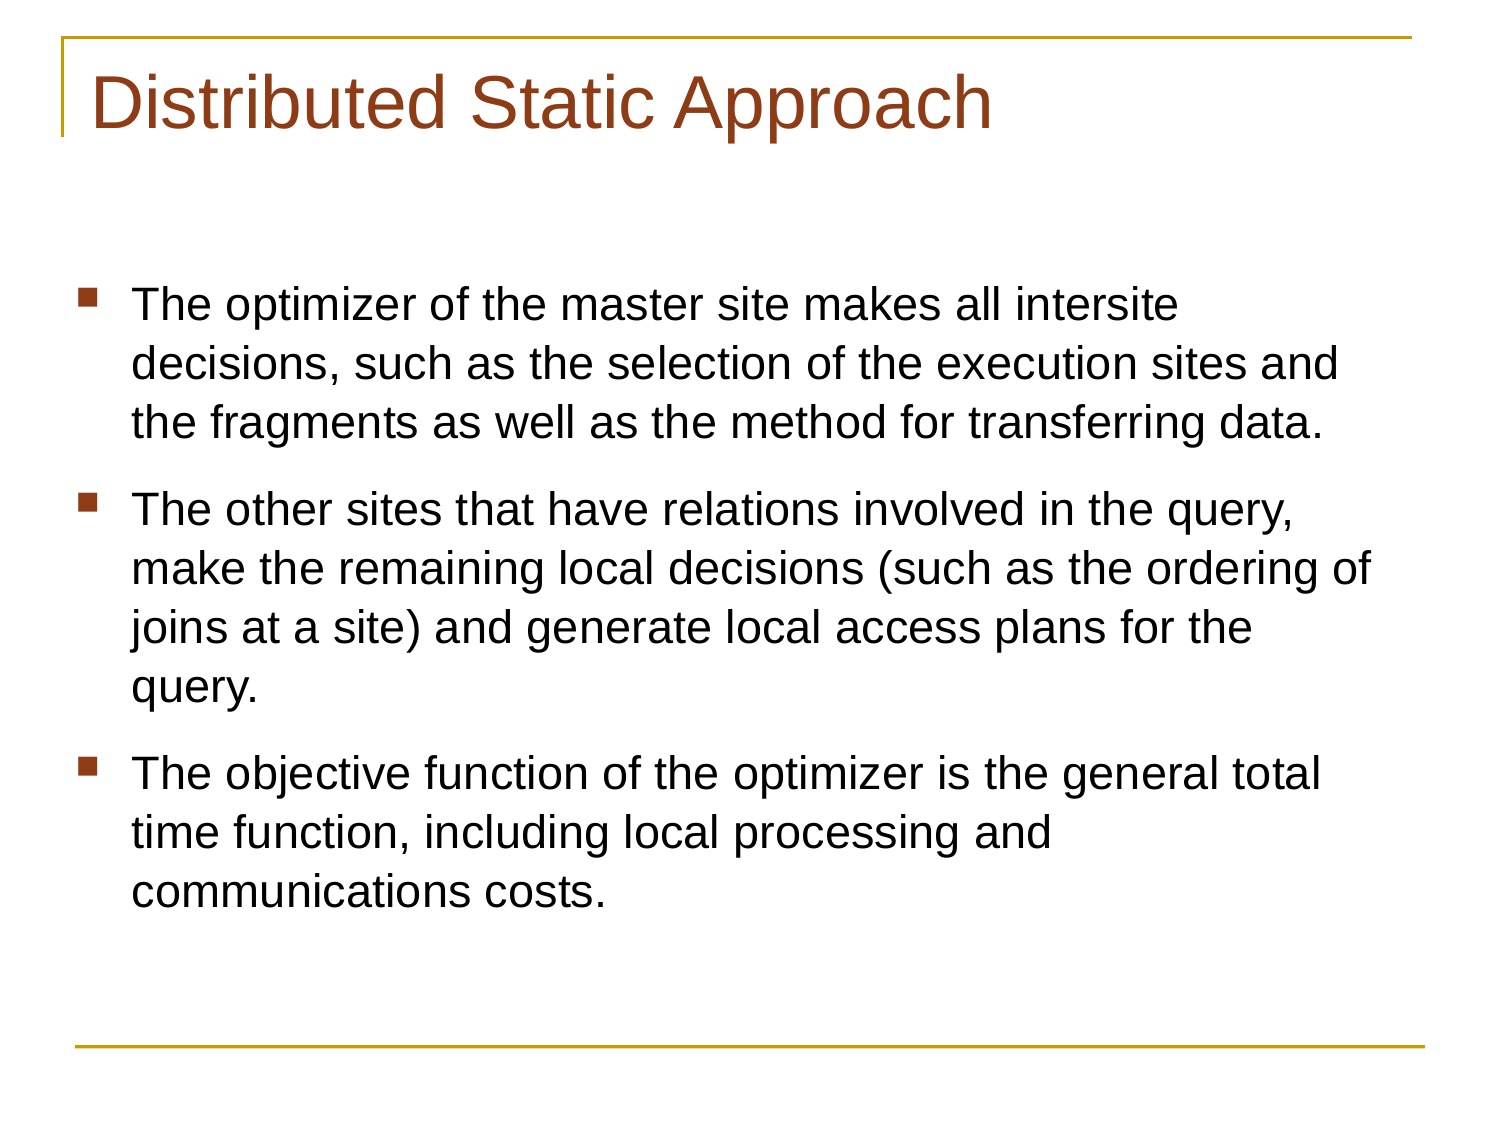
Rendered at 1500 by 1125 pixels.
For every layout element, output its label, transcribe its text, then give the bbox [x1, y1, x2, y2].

title Distributed Static Approach [74, 45, 1426, 233]
list The optimizer of the master site makes all intersite decisions, such as the selection of the execution sites and the fragments as well as the method for transferring data. The other sites that have relations involved in the query, make the remaining local decisions (such as the ordering of joins at a site) and generate local access plans for the query. The objective function of the optimizer is the general total time function, including local processing and communications costs. [60, 263, 1407, 1045]
